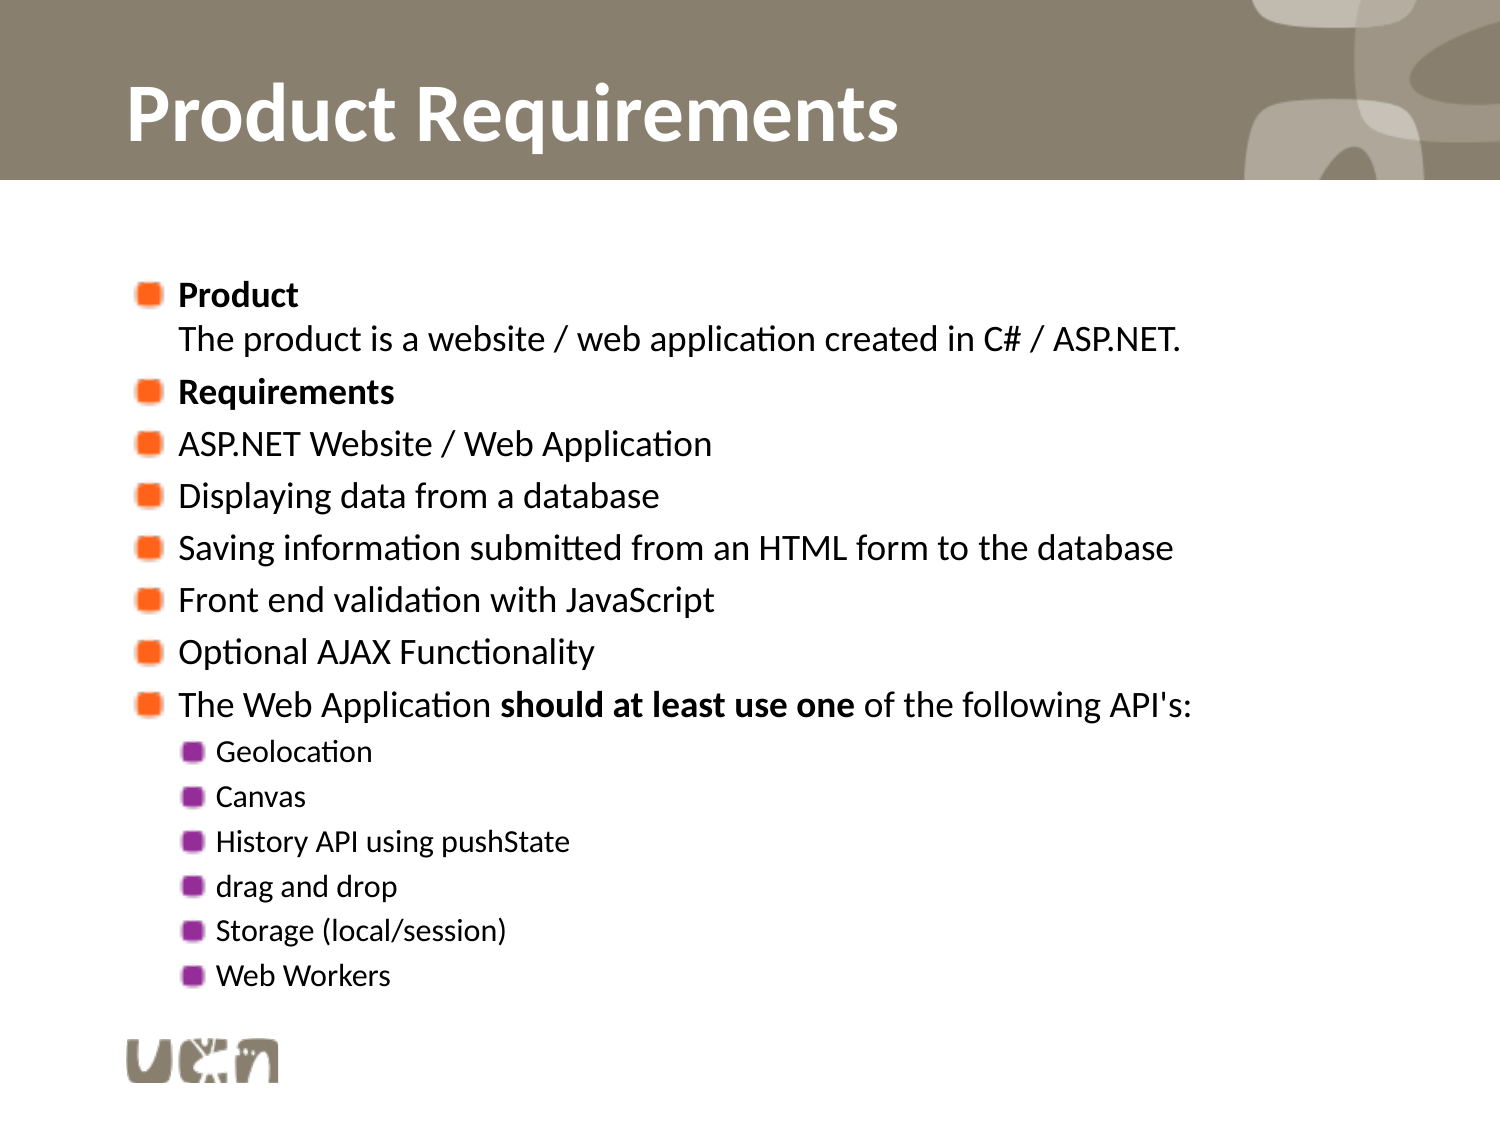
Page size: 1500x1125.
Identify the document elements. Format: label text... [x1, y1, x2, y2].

list Product The product is a website / web application created in C# / ASP.NET. Requirements ASP.NET Website / Web Application Displaying data from a database Saving information submitted from an HTML form to the database Front end validation with JavaScript Optional AJAX Functionality The Web Application should at least use one of the following API's: Geolocation Canvas History API using pushState drag and drop Storage (local/session) Web Workers [111, 262, 1385, 1005]
title Product Requirements [111, 48, 1385, 166]
